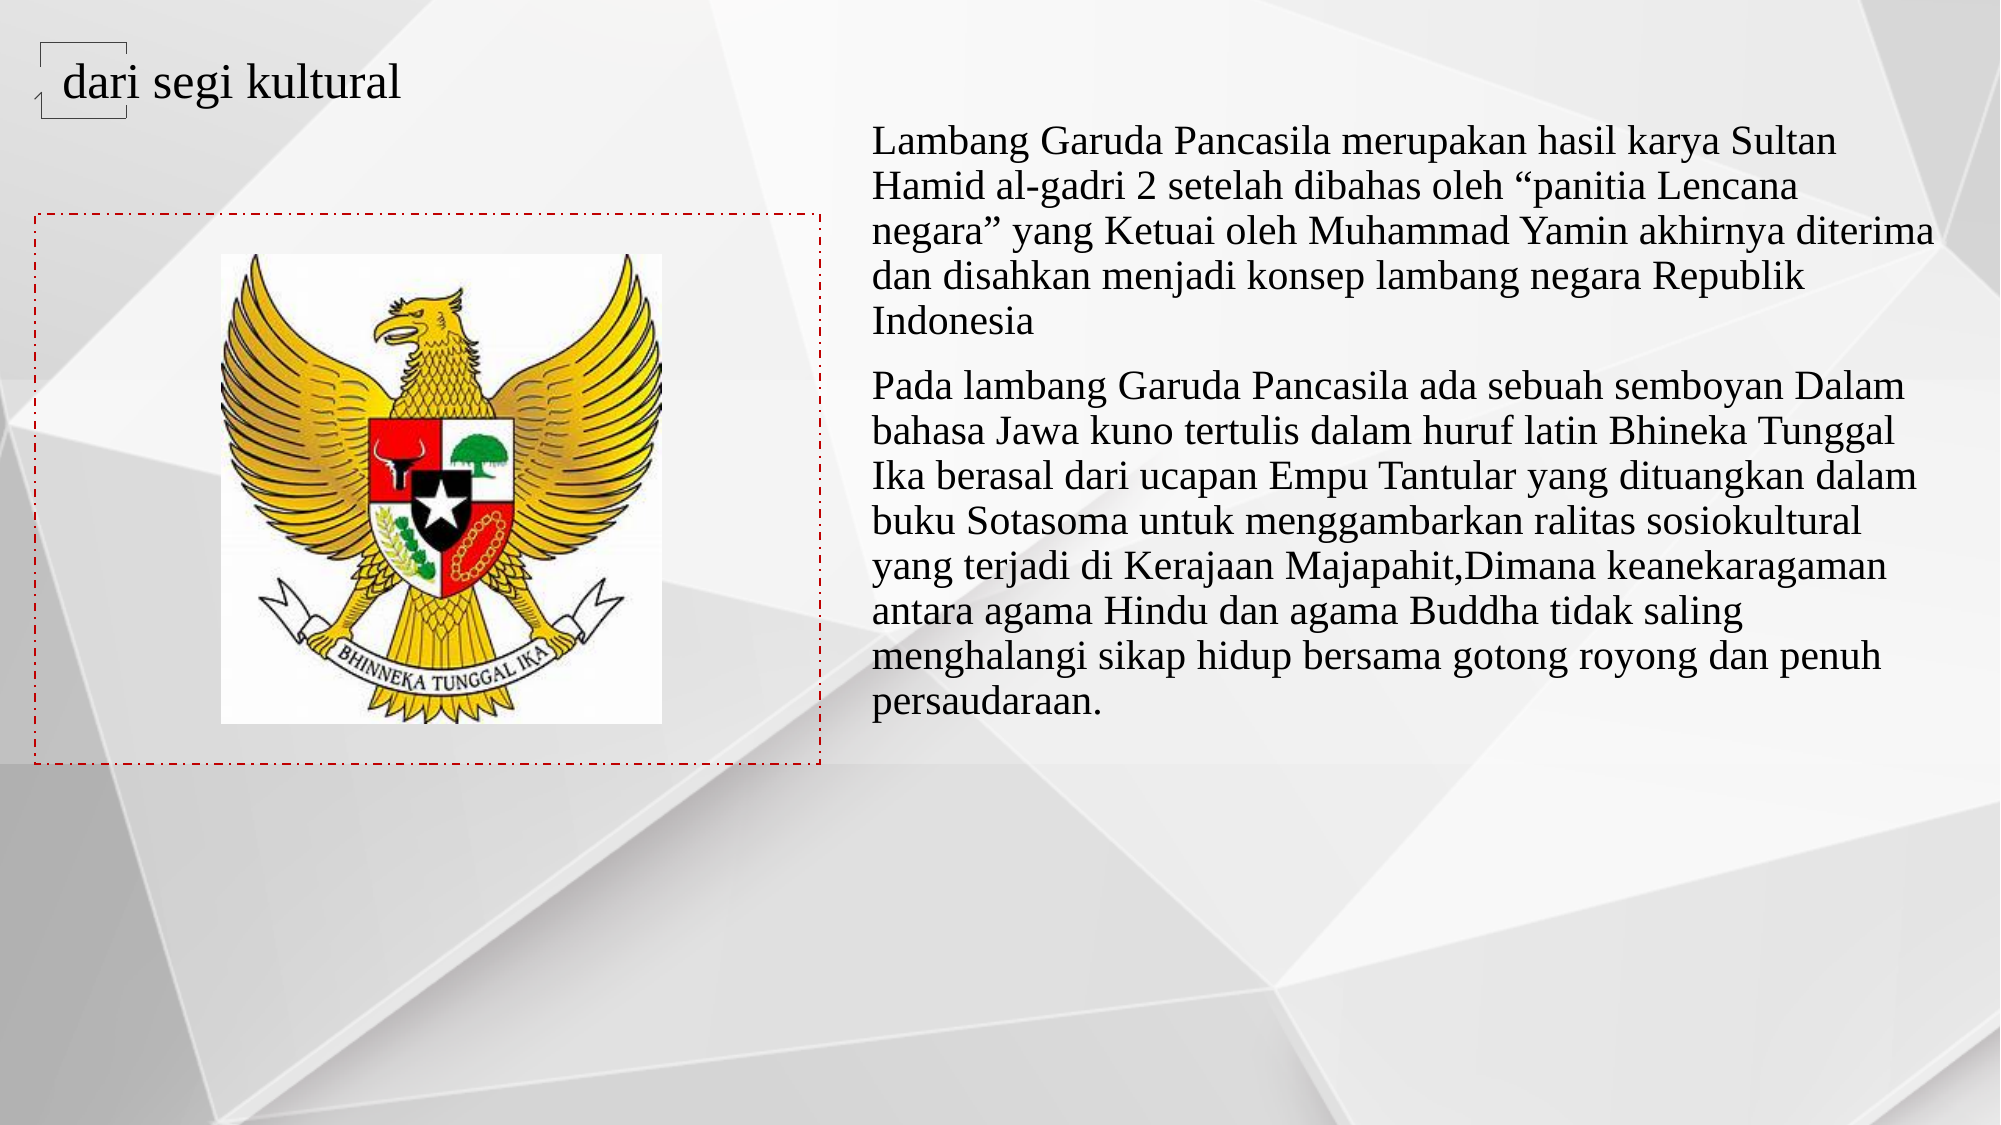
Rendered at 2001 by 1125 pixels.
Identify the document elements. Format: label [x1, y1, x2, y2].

picture [0, 0, 2000, 1125]
text_box [34, 42, 127, 119]
